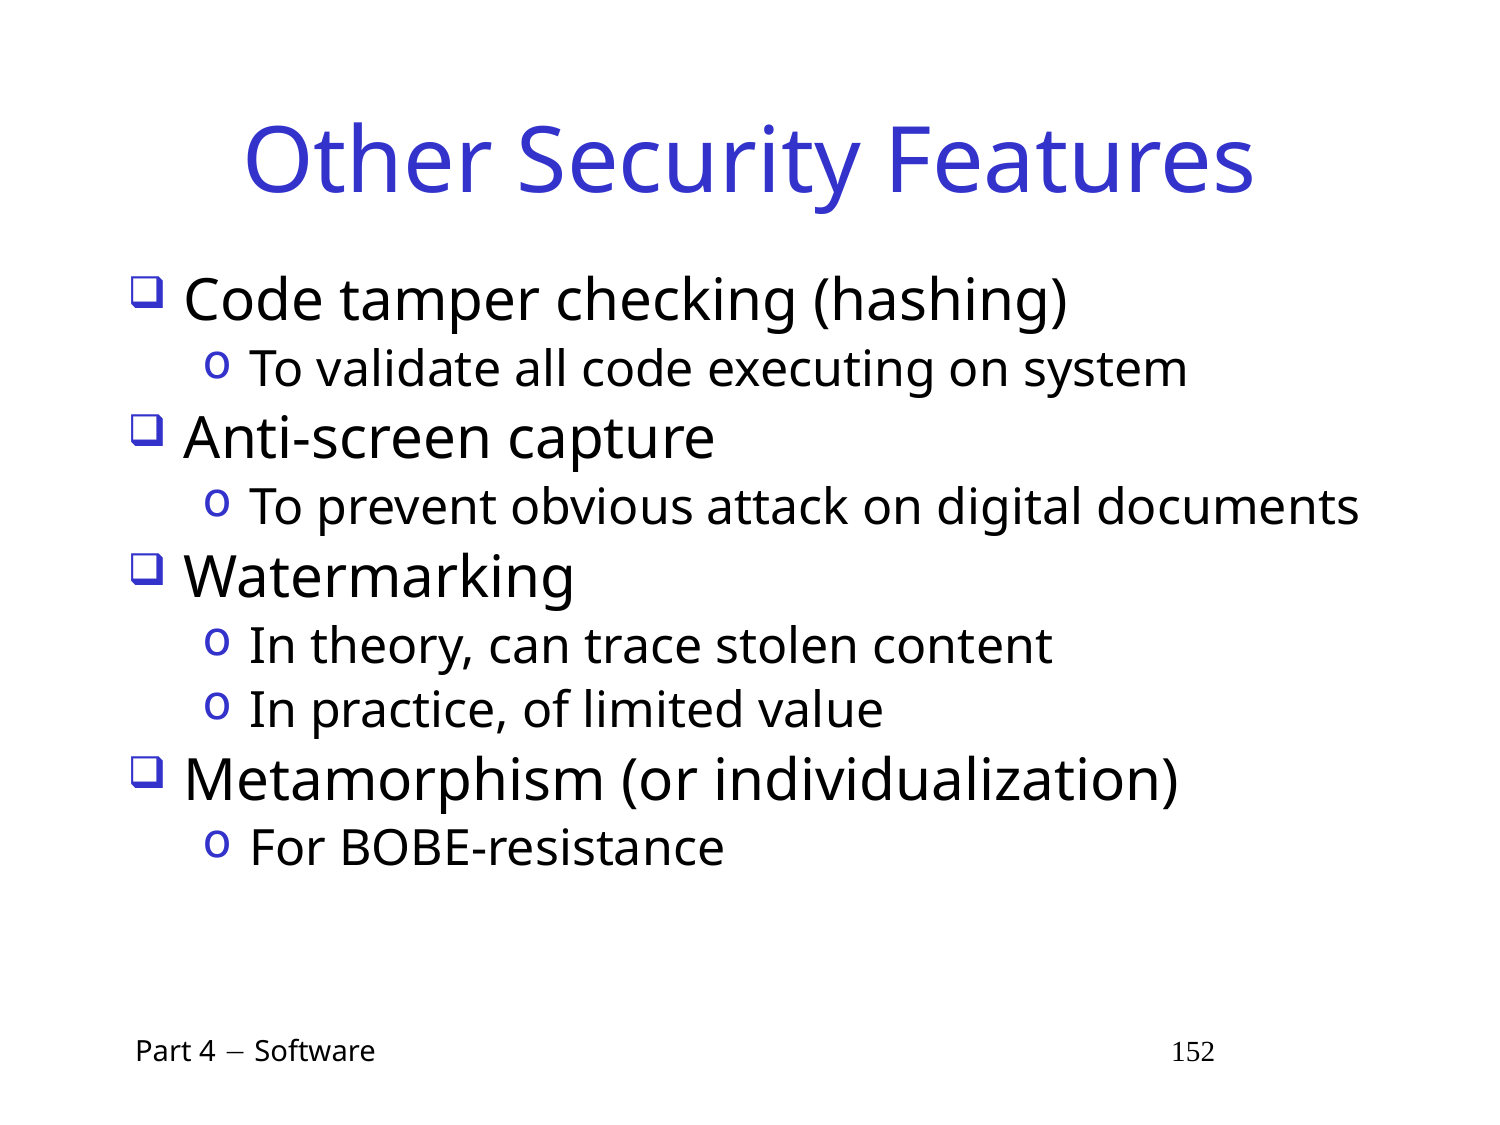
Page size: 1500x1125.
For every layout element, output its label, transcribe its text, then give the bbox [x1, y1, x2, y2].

list Code tamper checking (hashing) To validate all code executing on system Anti-screen capture To prevent obvious attack on digital documents Watermarking In theory, can trace stolen content In practice, of limited value Metamorphism (or individualization) For BOBE-resistance [112, 262, 1401, 1001]
title Other Security Features [112, 62, 1388, 251]
footer Part 4  Software 152 [112, 1024, 1401, 1101]
